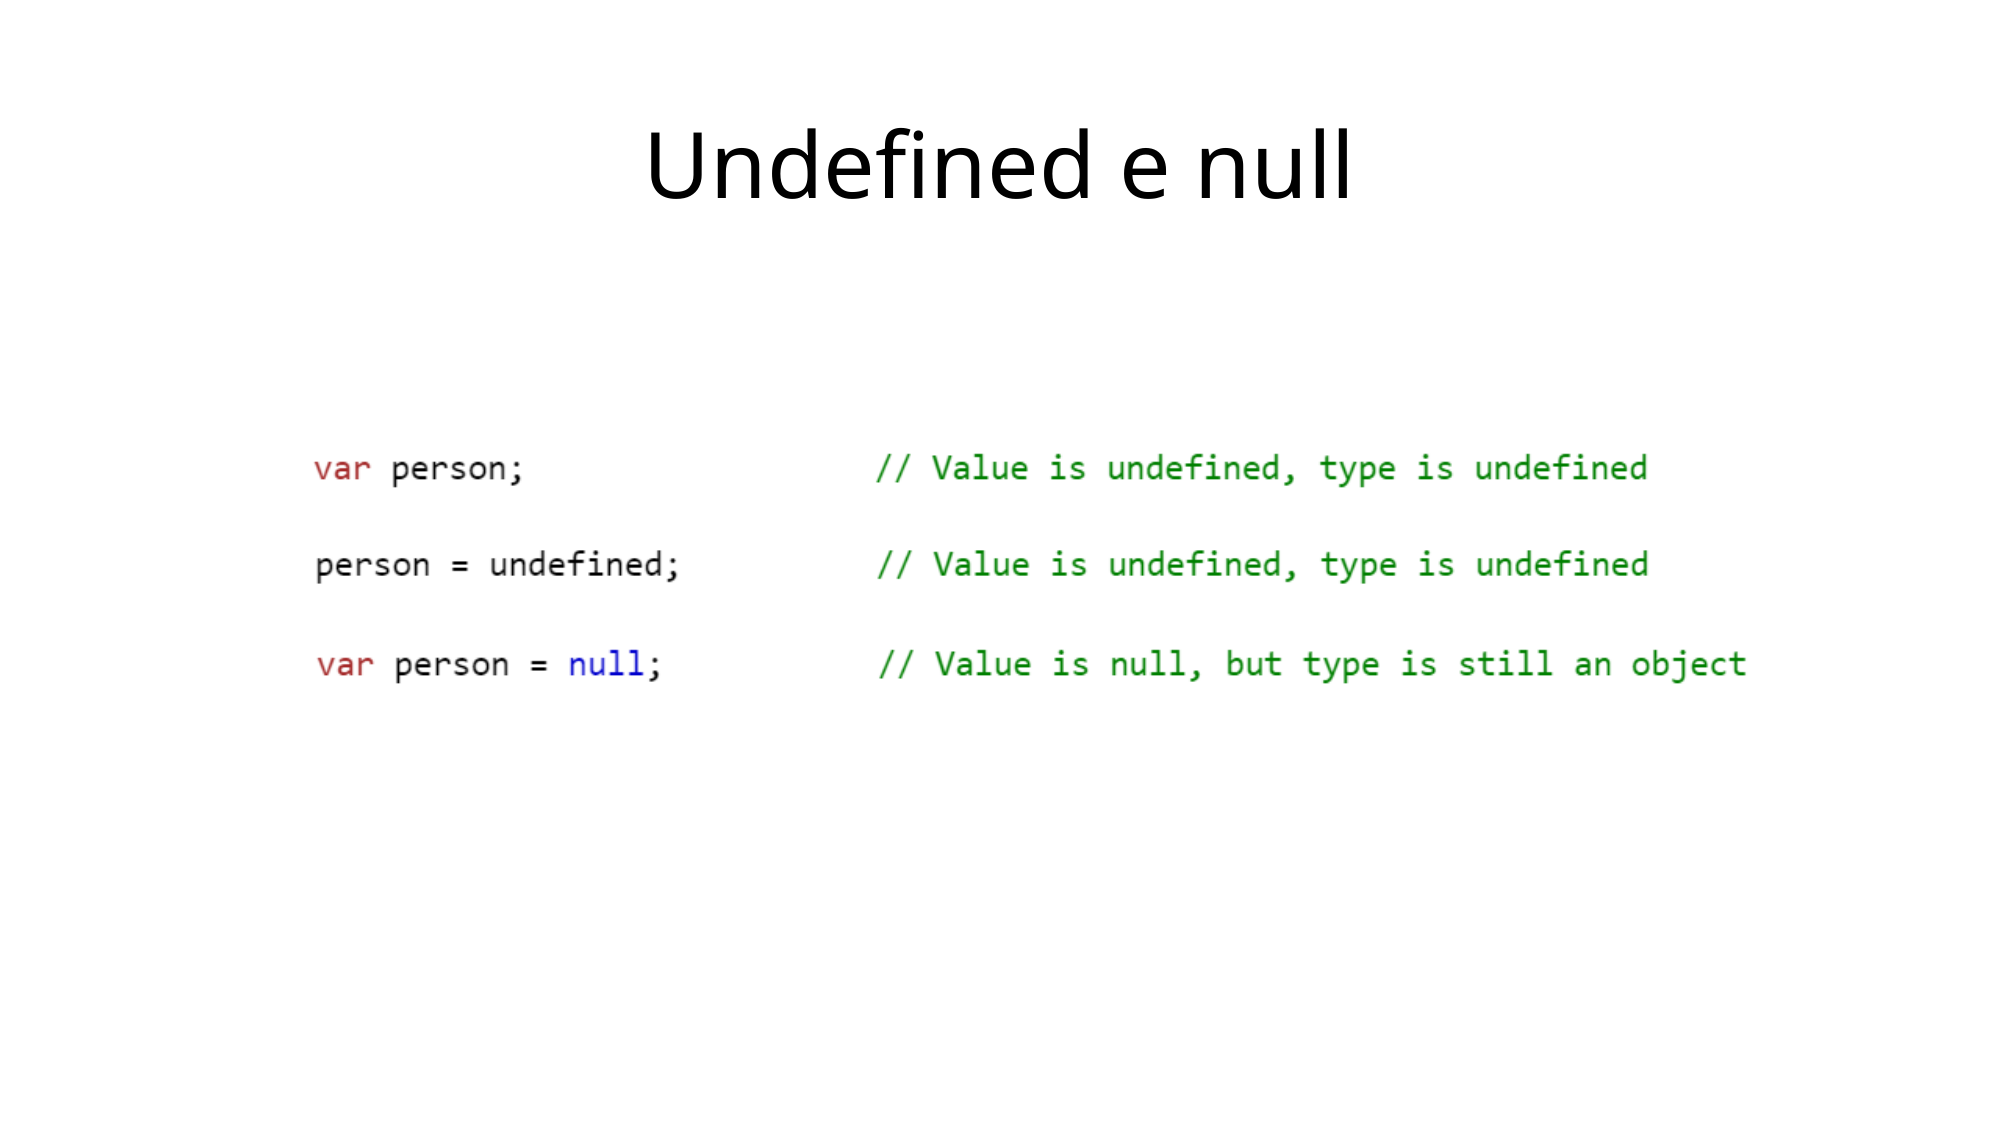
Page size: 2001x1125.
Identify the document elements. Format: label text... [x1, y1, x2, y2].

picture [301, 530, 1686, 595]
picture [301, 432, 1699, 497]
picture [301, 628, 1777, 701]
title Undefined e null [137, 59, 1863, 278]
